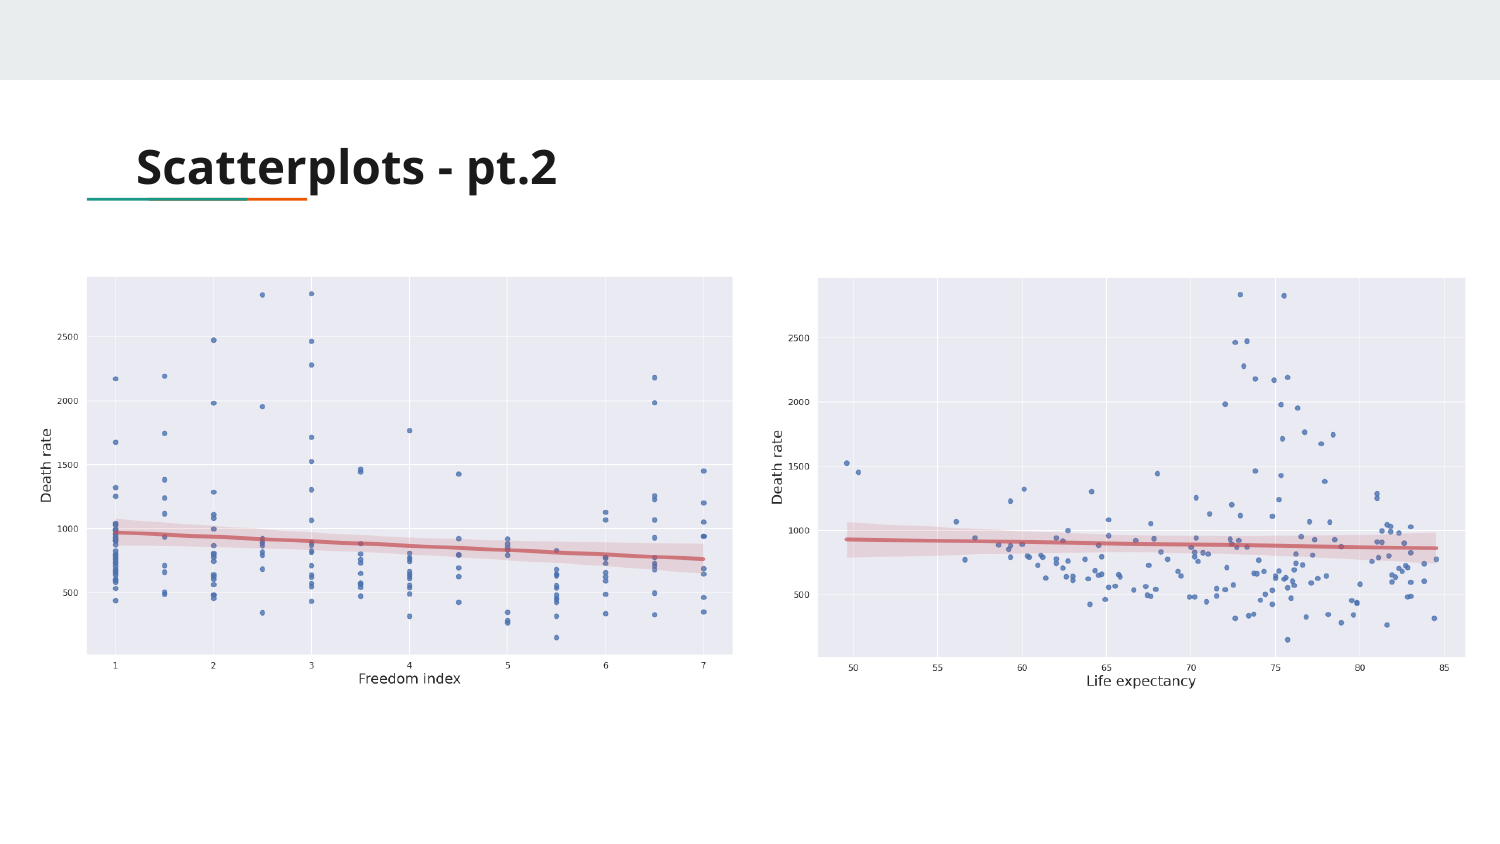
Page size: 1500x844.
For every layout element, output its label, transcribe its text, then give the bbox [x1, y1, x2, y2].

title Scatterplots - pt.2 [121, 122, 1383, 210]
picture [37, 275, 738, 692]
picture [768, 272, 1469, 692]
